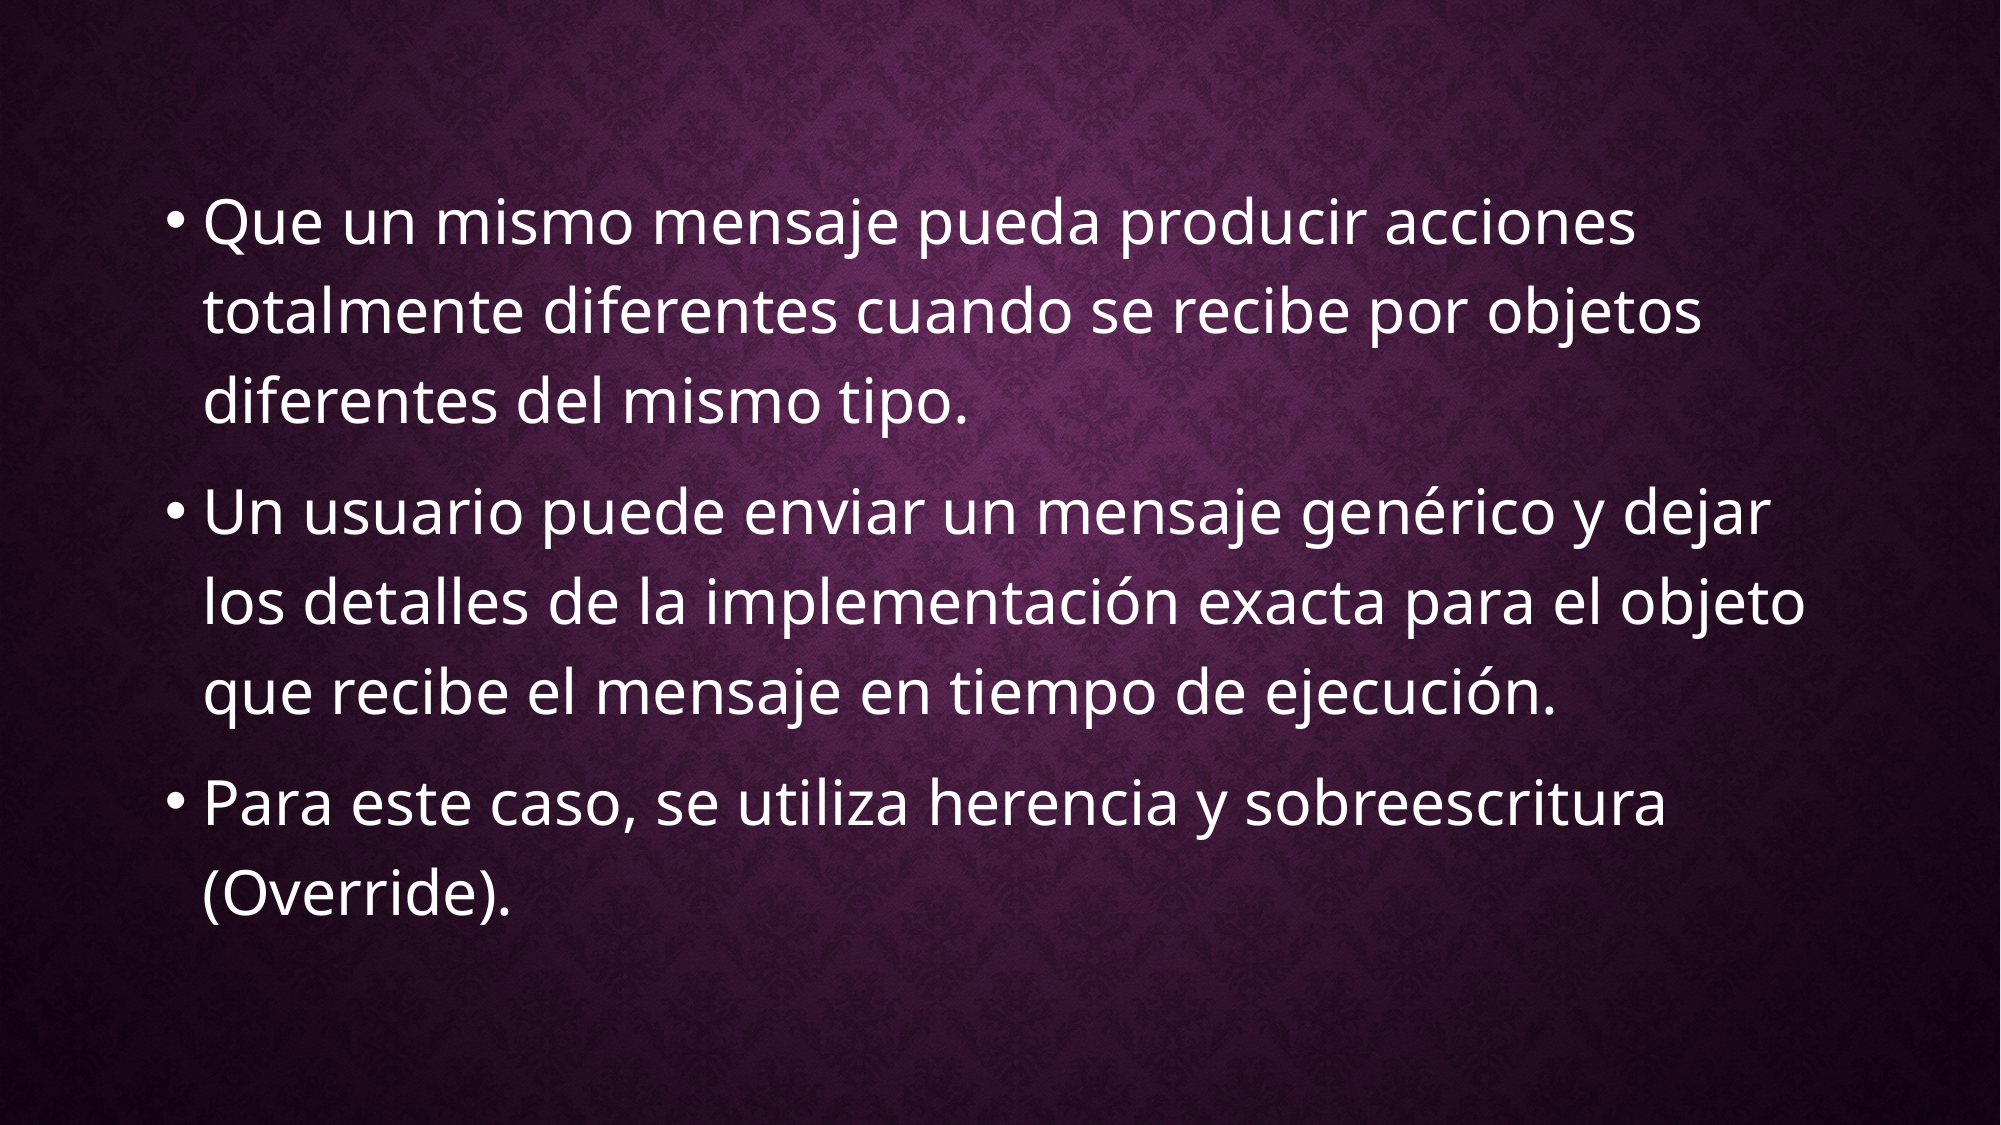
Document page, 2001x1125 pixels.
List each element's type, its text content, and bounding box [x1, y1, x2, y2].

list Que un mismo mensaje pueda producir acciones totalmente diferentes cuando se recibe por objetos diferentes del mismo tipo. Un usuario puede enviar un mensaje genérico y dejar los detalles de la implementación exacta para el objeto que recibe el mensaje en tiempo de ejecución. Para este caso, se utiliza herencia y sobreescritura (Override). [149, 159, 1849, 1034]
